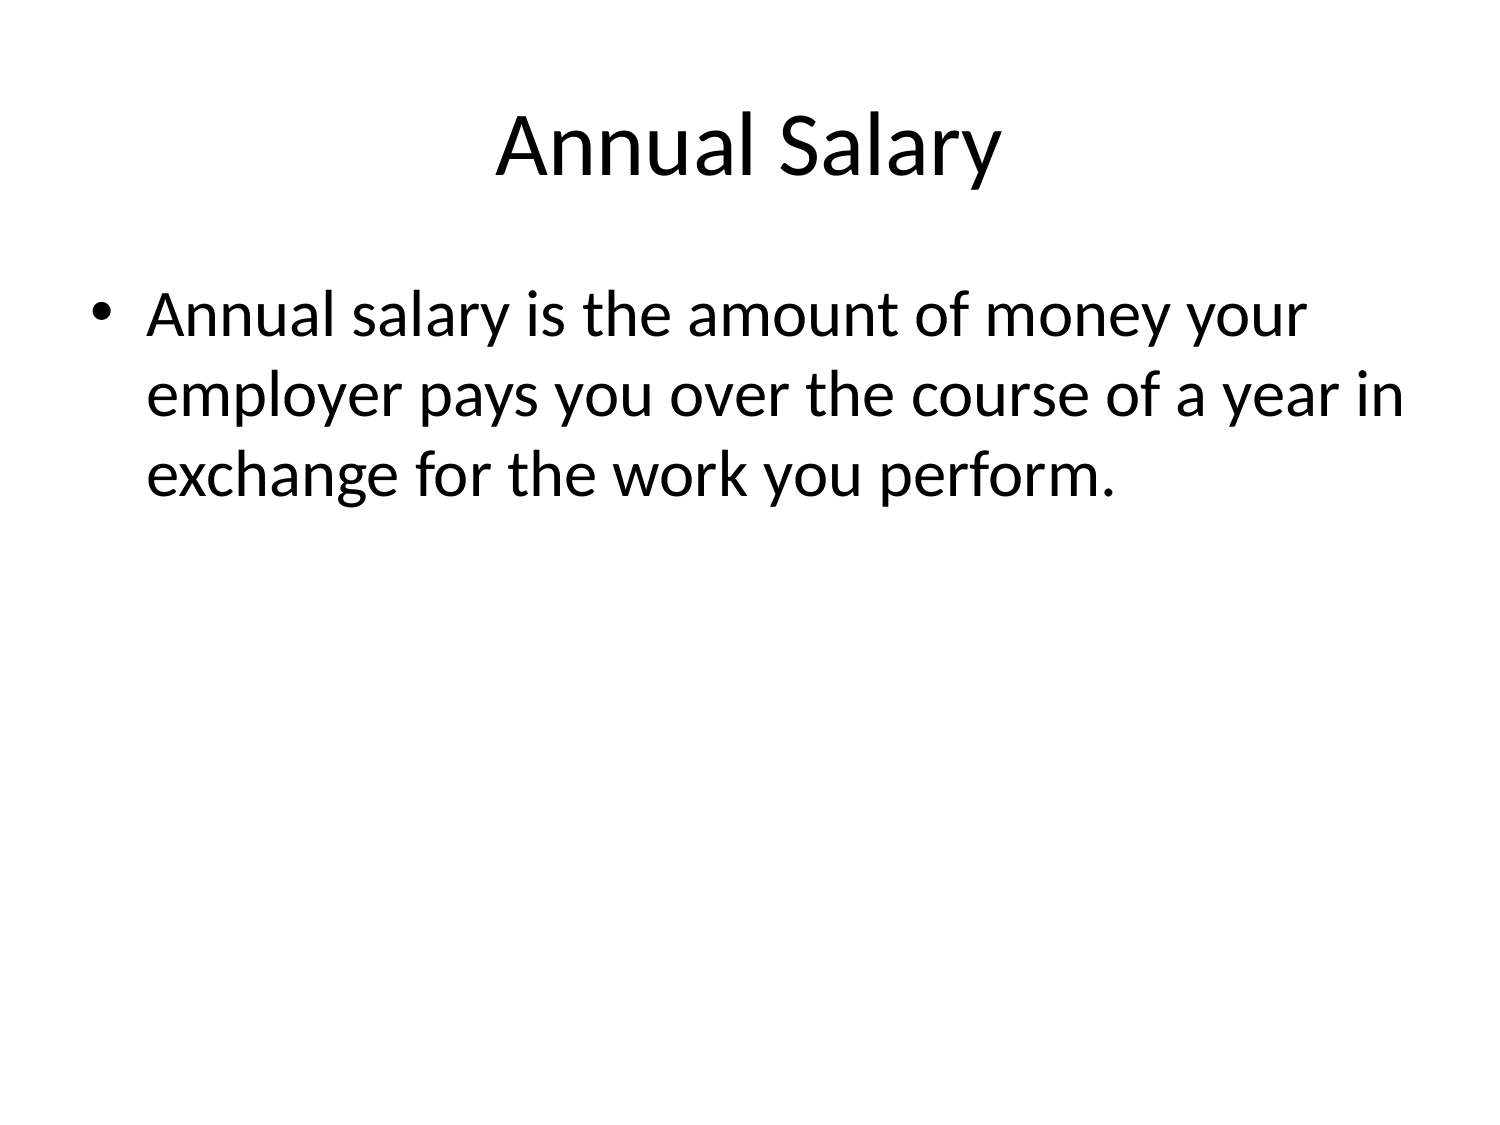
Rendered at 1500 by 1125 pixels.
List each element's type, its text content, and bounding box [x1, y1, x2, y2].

title Annual Salary [75, 45, 1425, 233]
list Annual salary is the amount of money your employer pays you over the course of a year in exchange for the work you perform. [75, 262, 1425, 1005]
